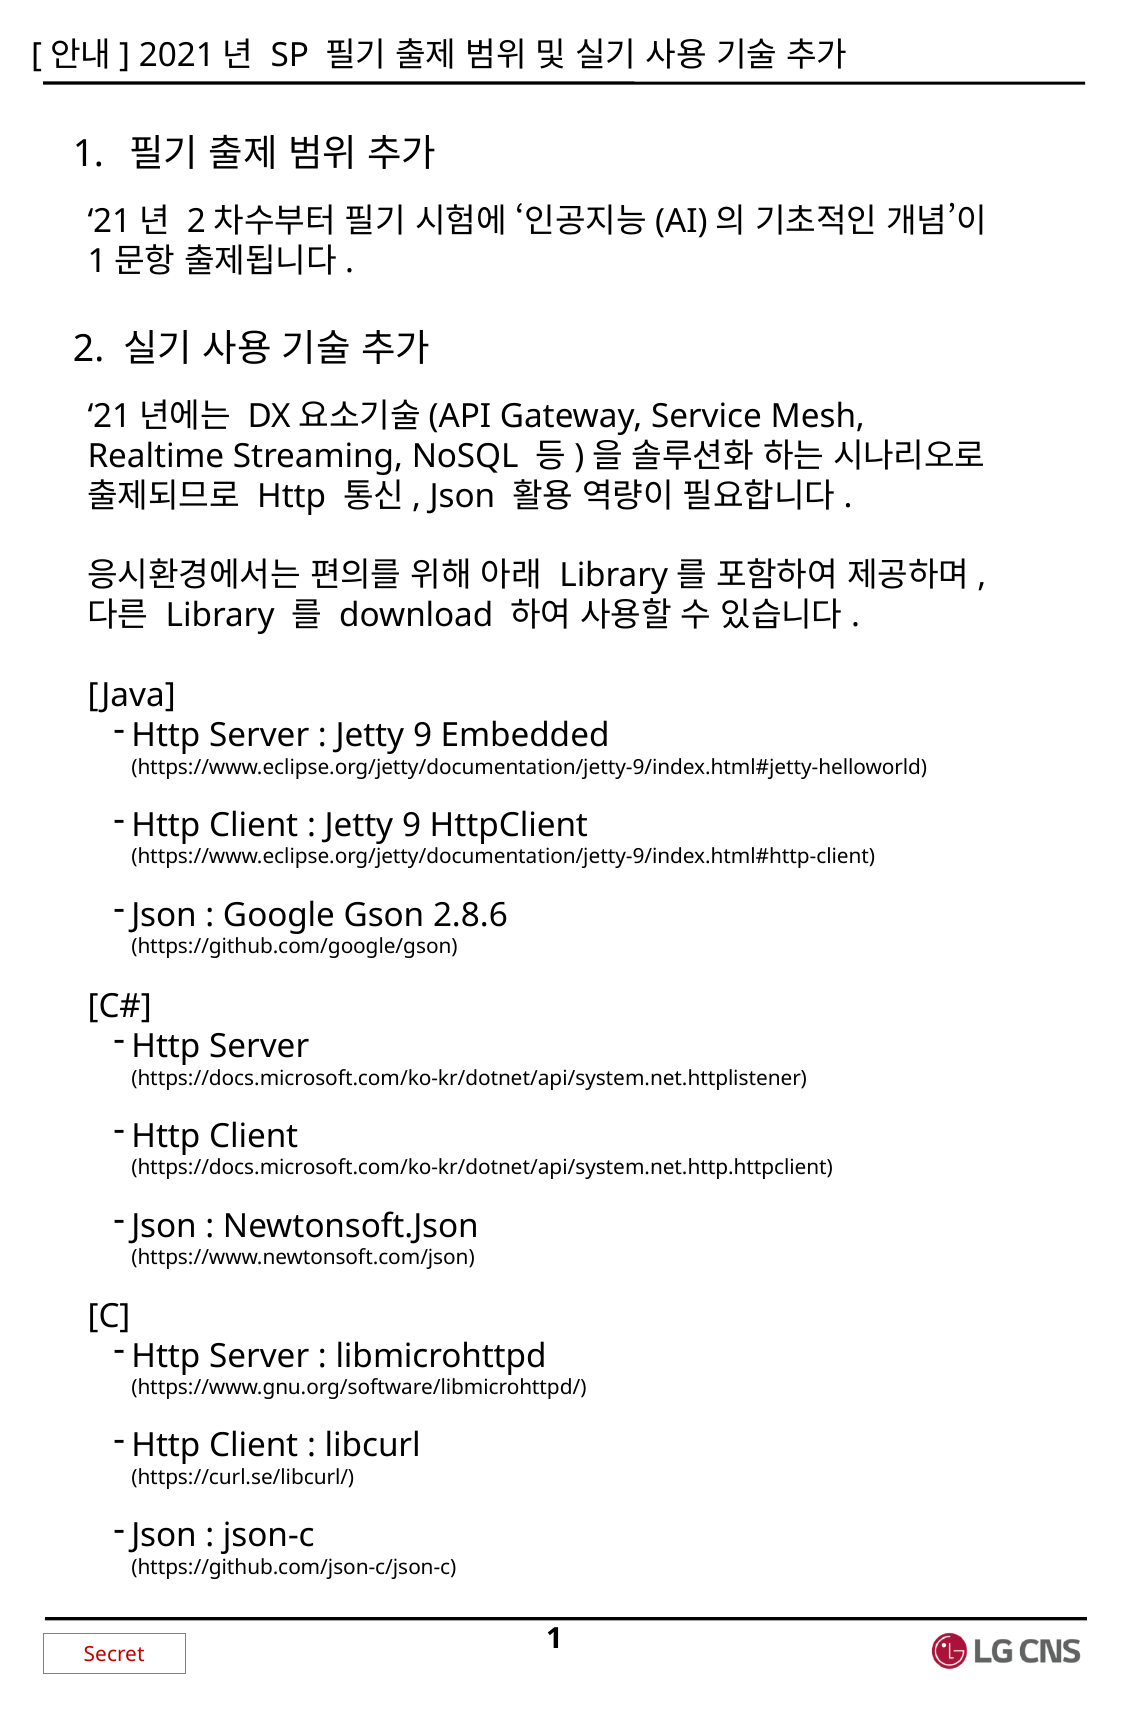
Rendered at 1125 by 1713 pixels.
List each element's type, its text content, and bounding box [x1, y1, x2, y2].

text_box 필기 출제 범위 추가 ‘21년 2차수부터 필기 시험에 ‘인공지능(AI)의 기초적인 개념’이 1문항 출제됩니다. 2. 실기 사용 기술 추가 ‘21년에는 DX요소기술(API Gateway, Service Mesh, Realtime Streaming, NoSQL 등)을 솔루션화 하는 시나리오로 출제되므로 Http 통신, Json 활용 역량이 필요합니다. 응시환경에서는 편의를 위해 아래 Library를 포함하여 제공하며, 다른 Library 를 download 하여 사용할 수 있습니다. [Java] Http Server : Jetty 9 Embedded (https://www.eclipse.org/jetty/documentation/jetty-9/index.html#jetty-helloworld) Http Client : Jetty 9 HttpClient (https://www.eclipse.org/jetty/documentation/jetty-9/index.html#http-client) Json : Google Gson 2.8.6 (https://github.com/google/gson) [C#] Http Server (https://docs.microsoft.com/ko-kr/dotnet/api/system.net.httplistener) Http Client (https://docs.microsoft.com/ko-kr/dotnet/api/system.net.http.httpclient) Json : Newtonsoft.Json (https://www.newtonsoft.com/json) [C] Http Server : libmicrohttpd (https://www.gnu.org/software/libmicrohttpd/) Http Client : libcurl (https://curl.se/libcurl/) Json : json-c (https://github.com/json-c/json-c) [58, 121, 1014, 1586]
picture [927, 1623, 1086, 1674]
